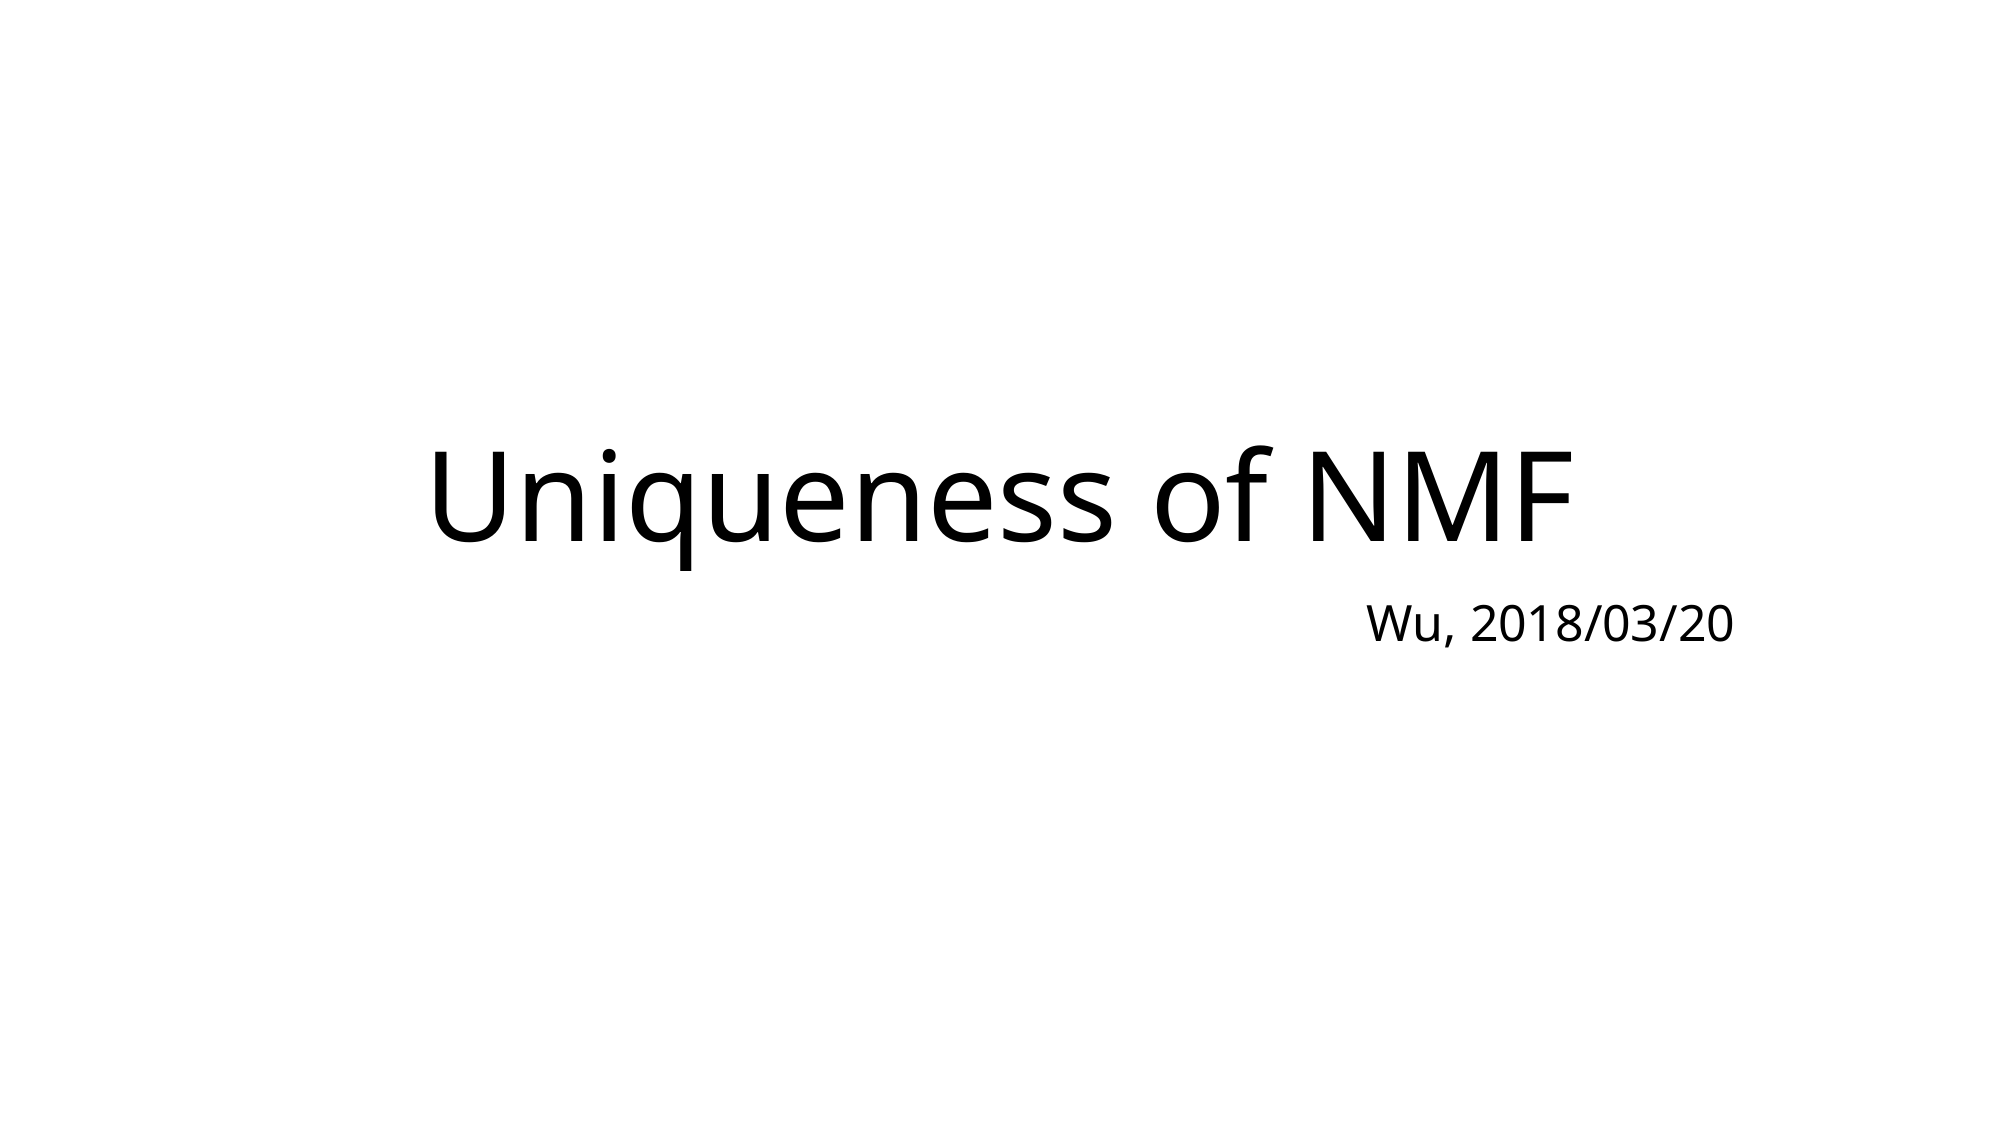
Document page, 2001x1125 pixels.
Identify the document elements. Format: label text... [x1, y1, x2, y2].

subtitle Wu, 2018/03/20 [249, 590, 1750, 863]
title Uniqueness of NMF [249, 184, 1750, 576]
